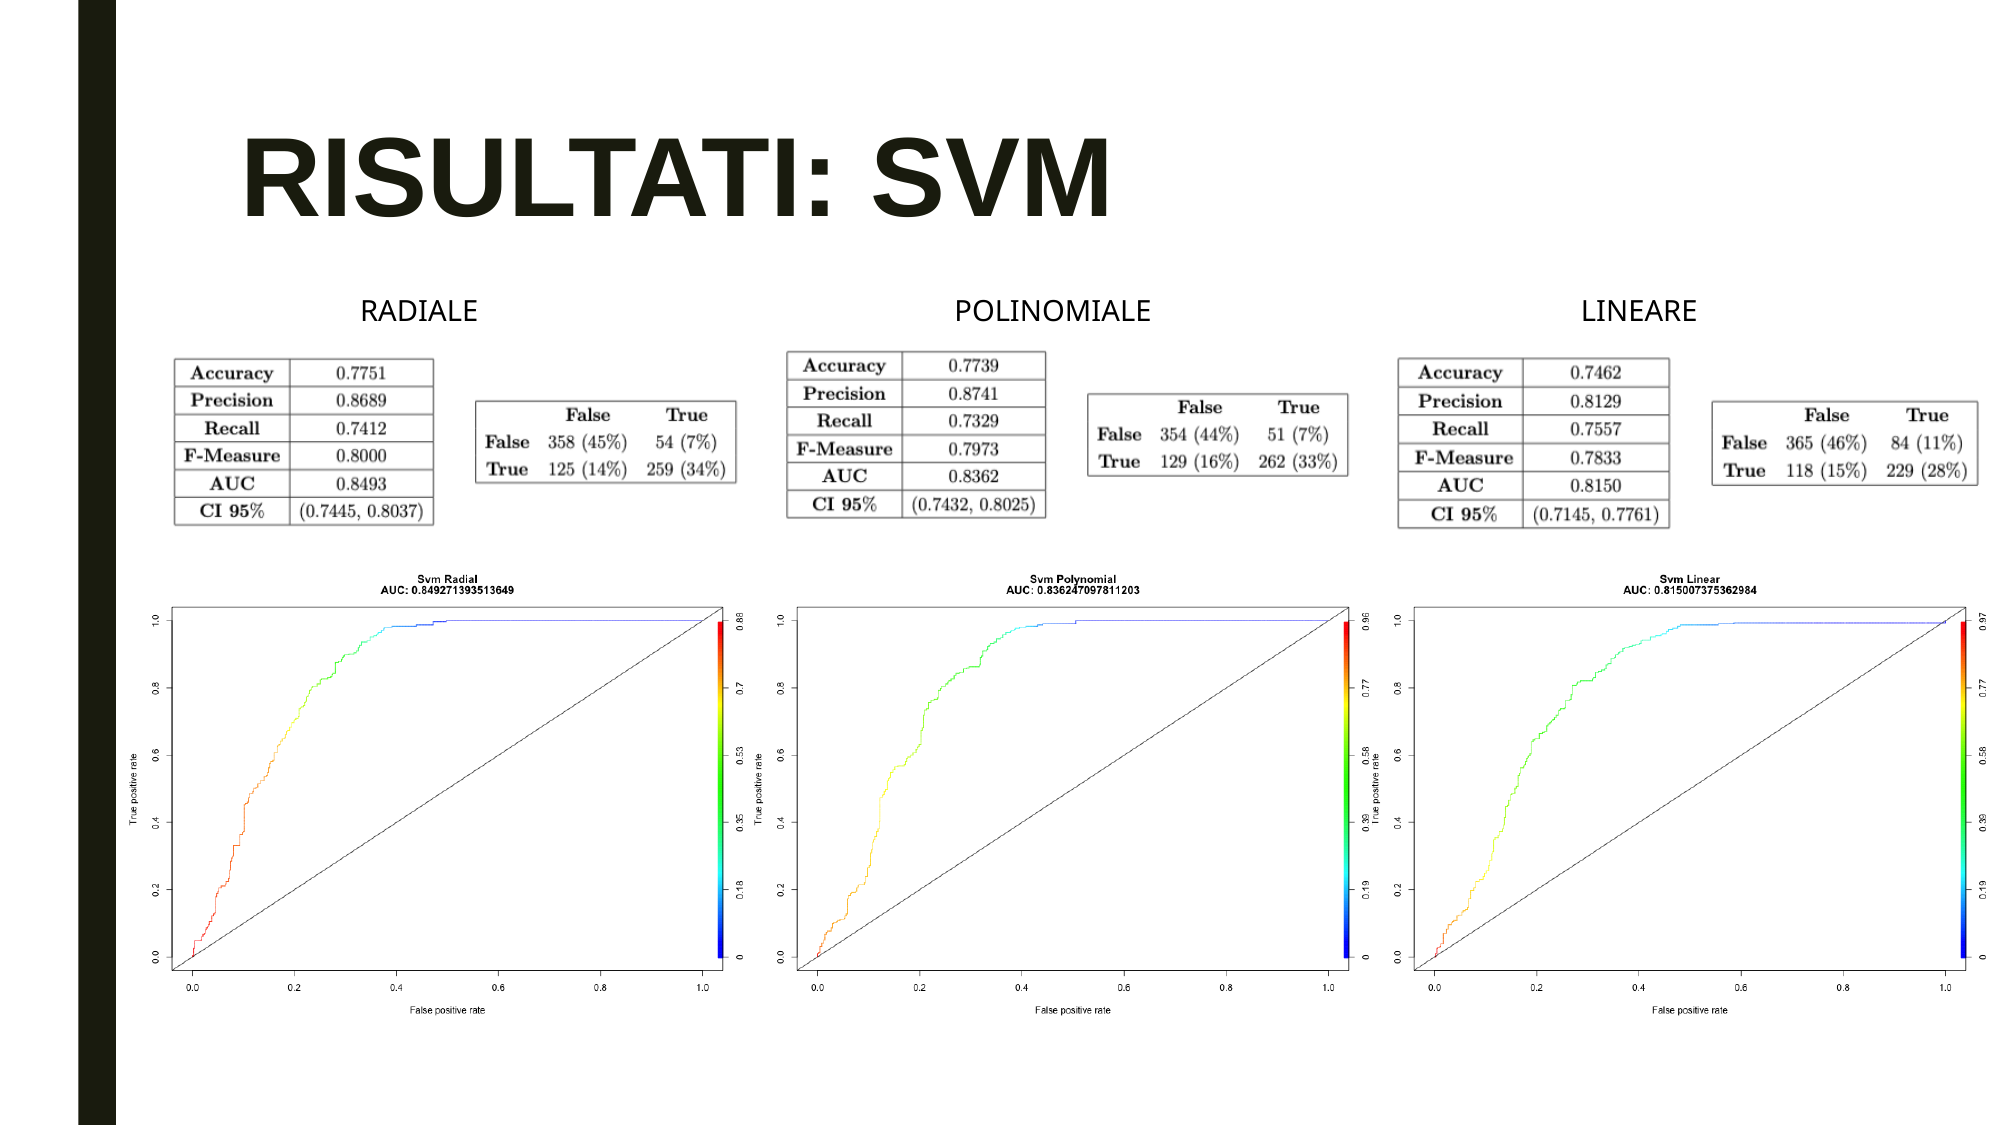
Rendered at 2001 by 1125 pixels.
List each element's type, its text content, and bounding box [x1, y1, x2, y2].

text_box RADIALE [345, 277, 510, 341]
text_box POLINOMIALE [939, 277, 1184, 331]
text_box LINEARE [1565, 277, 1738, 342]
picture [751, 561, 1989, 1027]
picture [147, 333, 1989, 539]
title RISULTATI: SVM [225, 112, 1944, 344]
picture [125, 561, 746, 1027]
